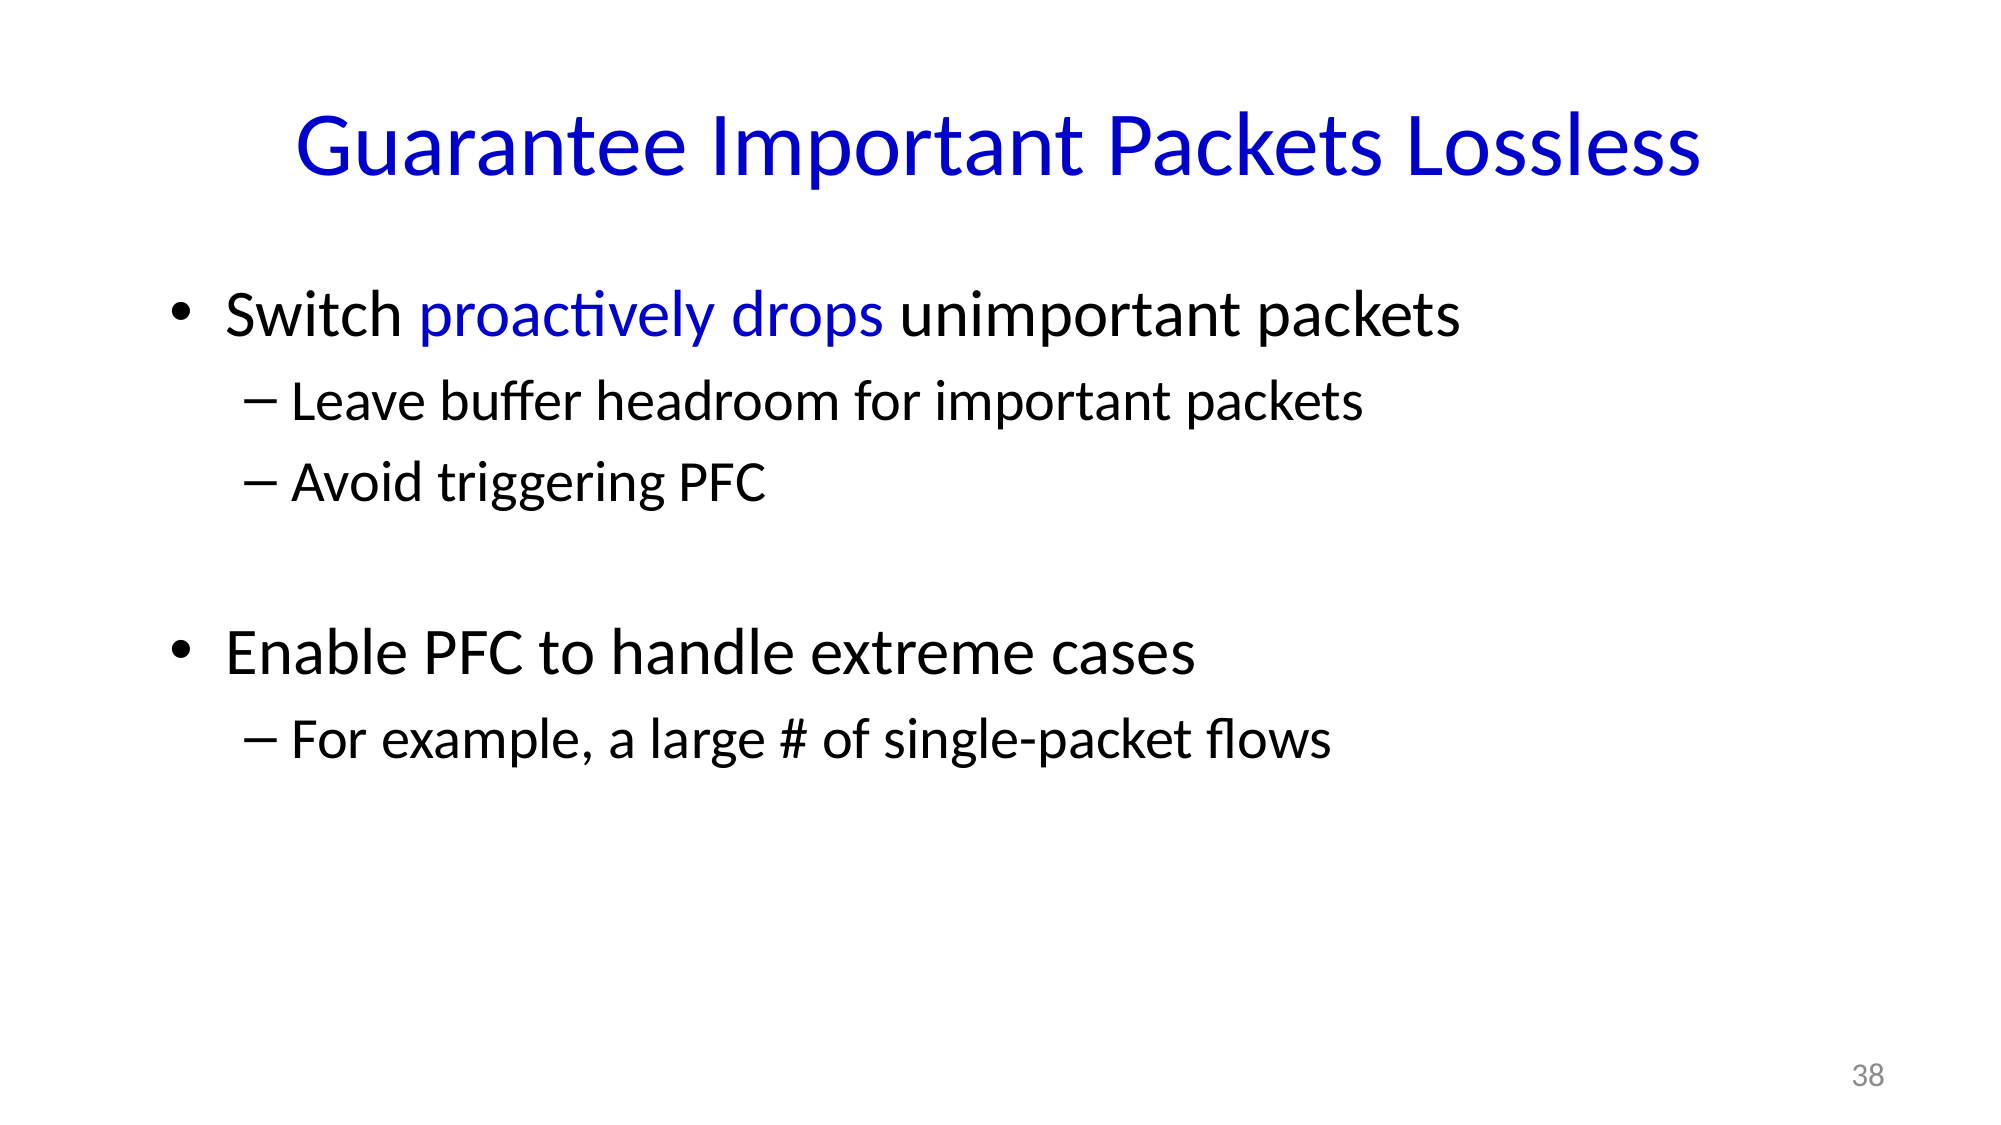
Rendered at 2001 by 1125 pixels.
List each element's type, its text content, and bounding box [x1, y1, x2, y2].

title Guarantee Important Packets Lossless [249, 45, 1750, 233]
list Switch proactively drops unimportant packets Leave buffer headroom for important packets Avoid triggering PFC Enable PFC to handle extreme cases For example, a large # of single-packet flows [154, 262, 1816, 1080]
slide_number 38 [1433, 1042, 1900, 1103]
